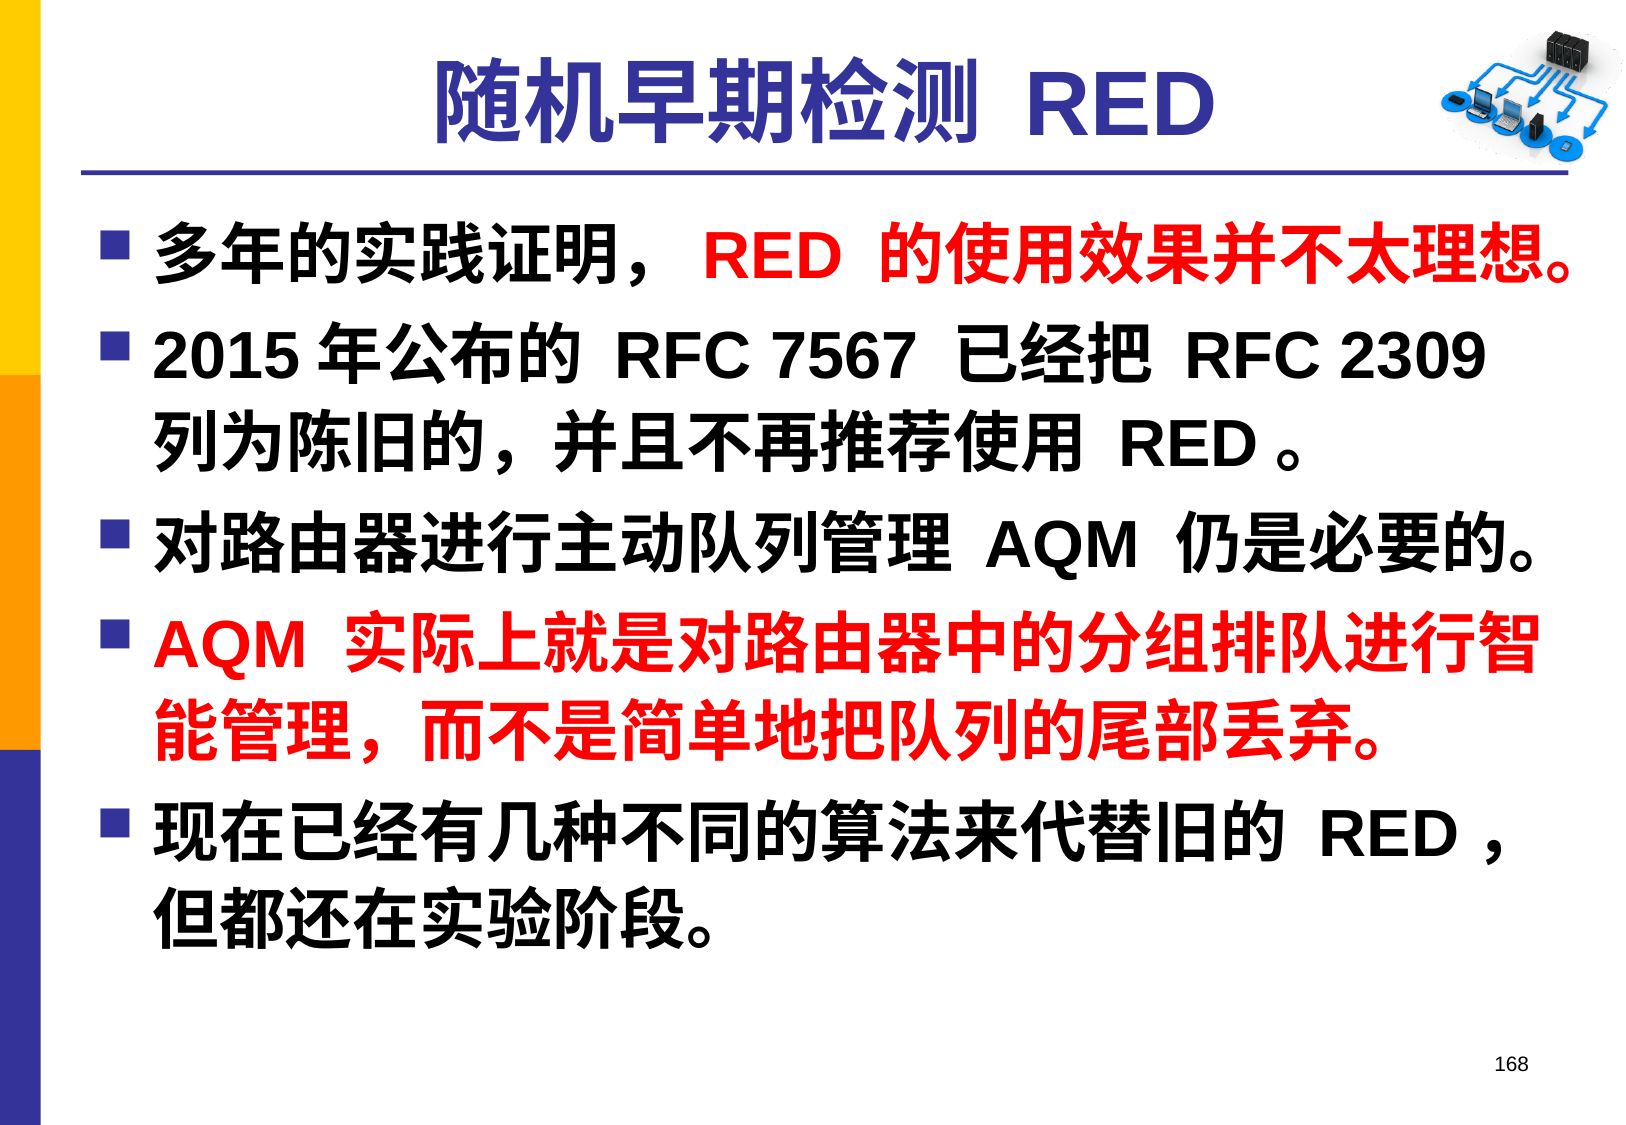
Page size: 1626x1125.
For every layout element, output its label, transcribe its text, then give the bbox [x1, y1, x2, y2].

slide_number 168 [1164, 1042, 1544, 1118]
list 多年的实践证明，RED 的使用效果并不太理想。 2015年公布的 RFC 7567 已经把 RFC 2309列为陈旧的，并且不再推荐使用 RED。 对路由器进行主动队列管理 AQM 仍是必要的。 AQM 实际上就是对路由器中的分组排队进行智能管理，而不是简单地把队列的尾部丢弃。 现在已经有几种不同的算法来代替旧的 RED，但都还在实验阶段。 [81, 196, 1569, 1006]
picture [1438, 30, 1624, 165]
title 随机早期检测 RED [81, 30, 1569, 161]
